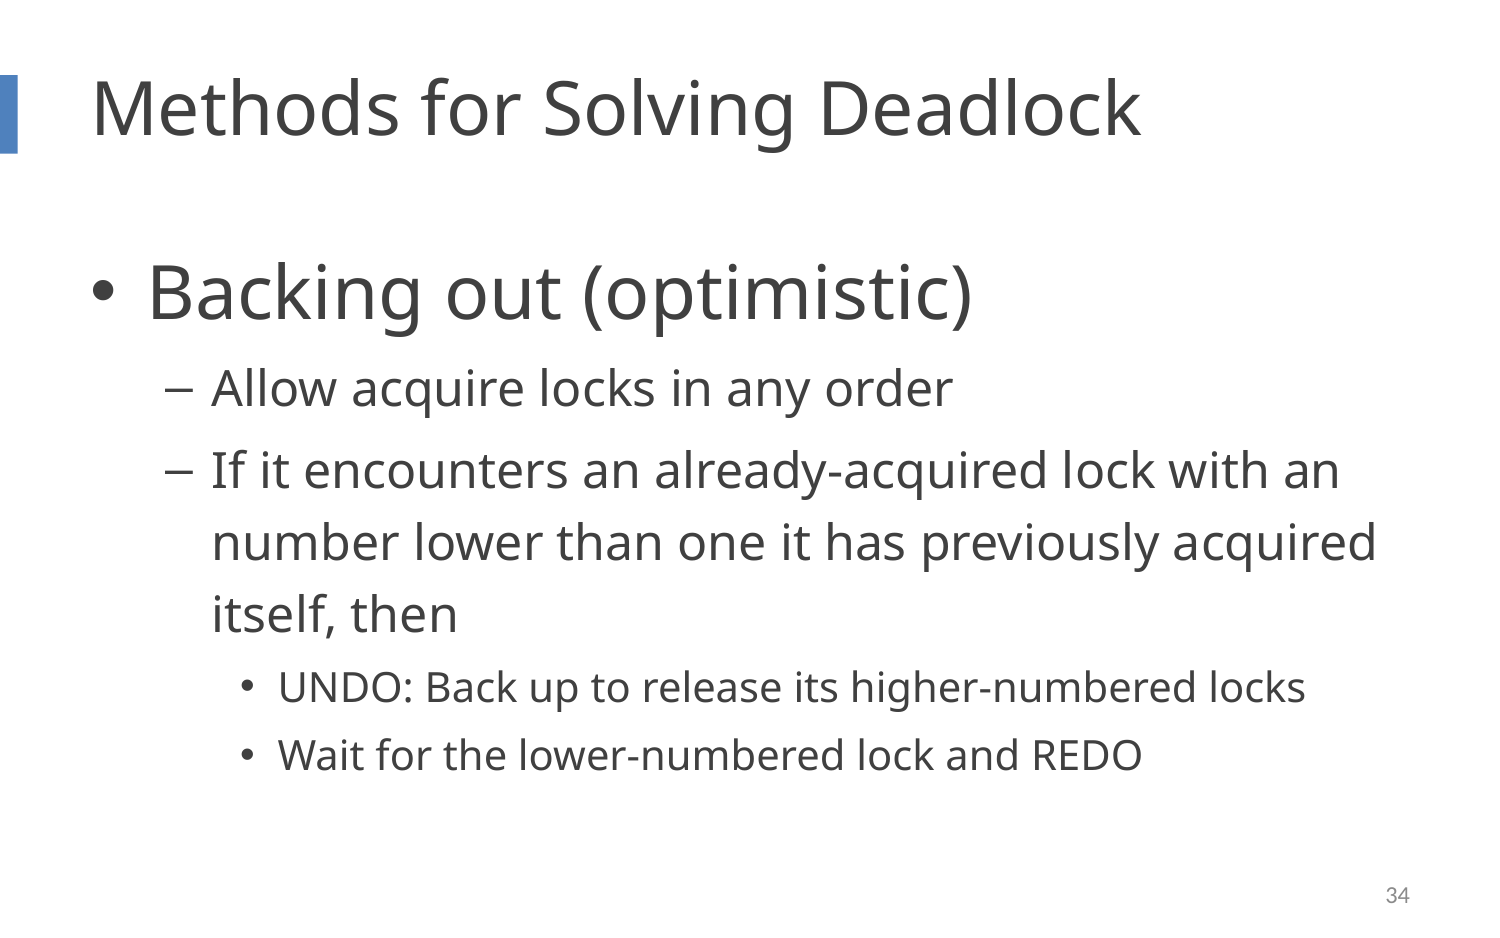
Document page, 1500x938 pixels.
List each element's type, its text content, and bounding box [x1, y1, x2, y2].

title Methods for Solving Deadlock [75, 37, 1425, 186]
slide_number 34 [1074, 868, 1425, 919]
list Backing out (optimistic) Allow acquire locks in any order If it encounters an already-acquired lock with an number lower than one it has previously acquired itself, then UNDO: Back up to release its higher-numbered locks Wait for the lower-numbered lock and REDO [75, 218, 1425, 838]
